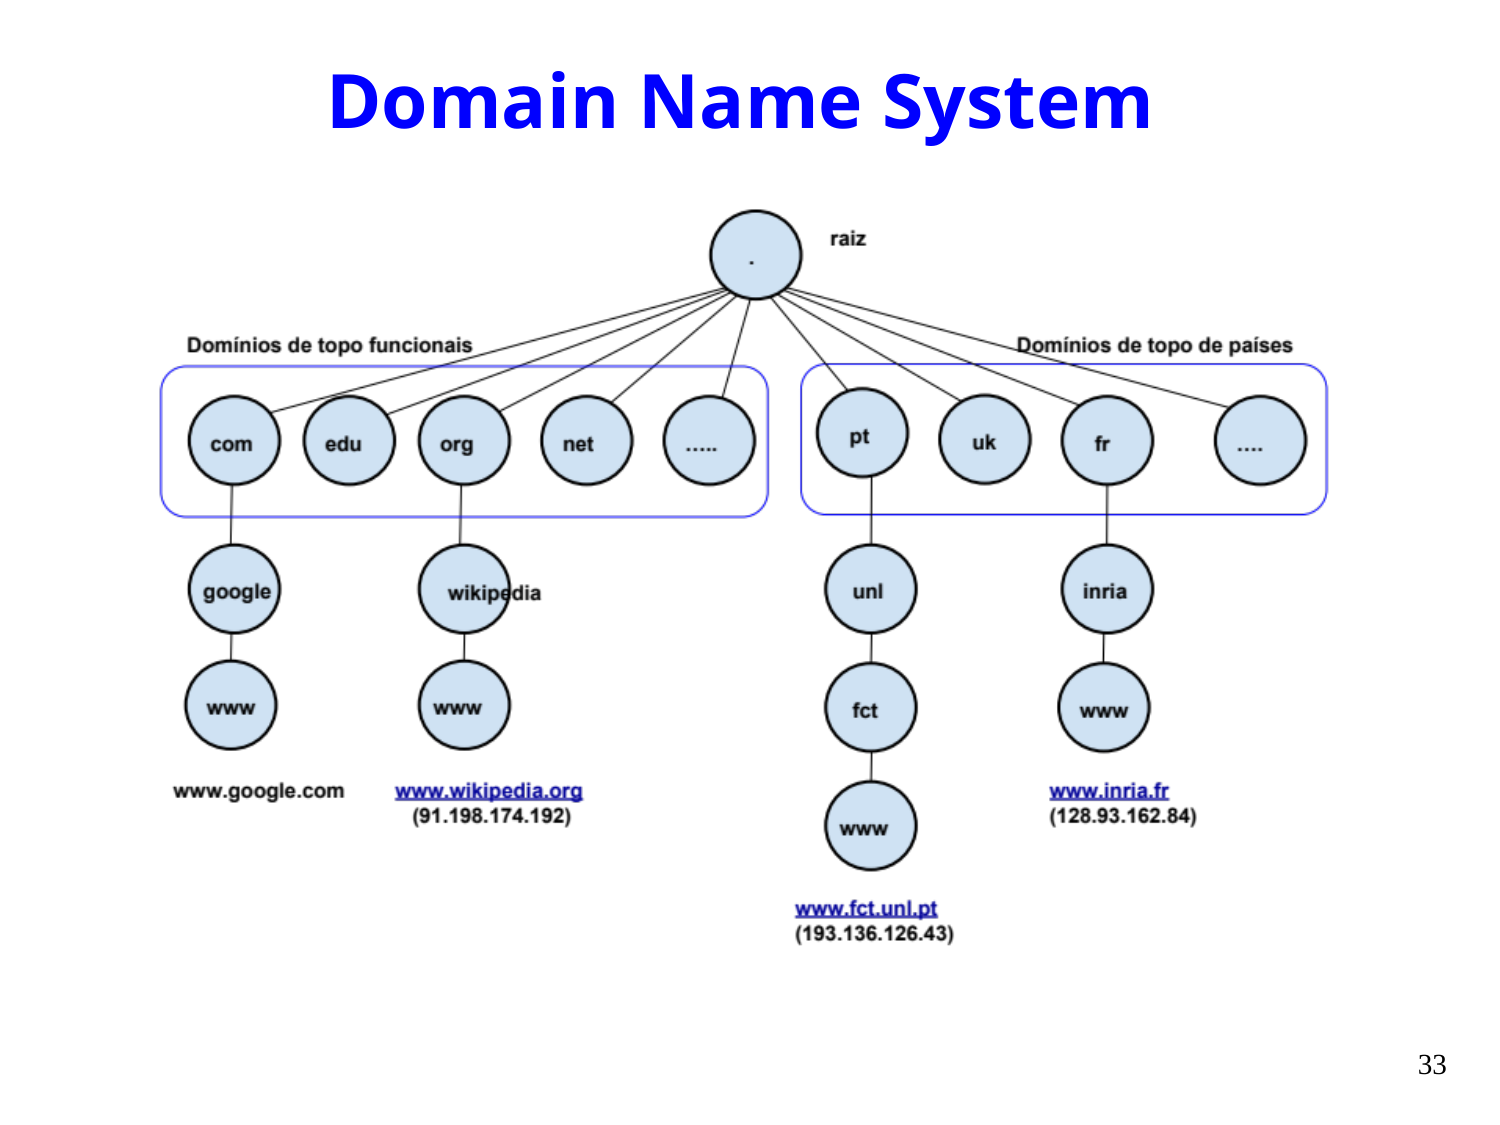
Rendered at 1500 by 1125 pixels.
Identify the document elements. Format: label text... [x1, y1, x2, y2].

title Domain Name System [53, 42, 1429, 156]
picture [126, 158, 1372, 967]
slide_number 33 [1312, 1037, 1463, 1100]
